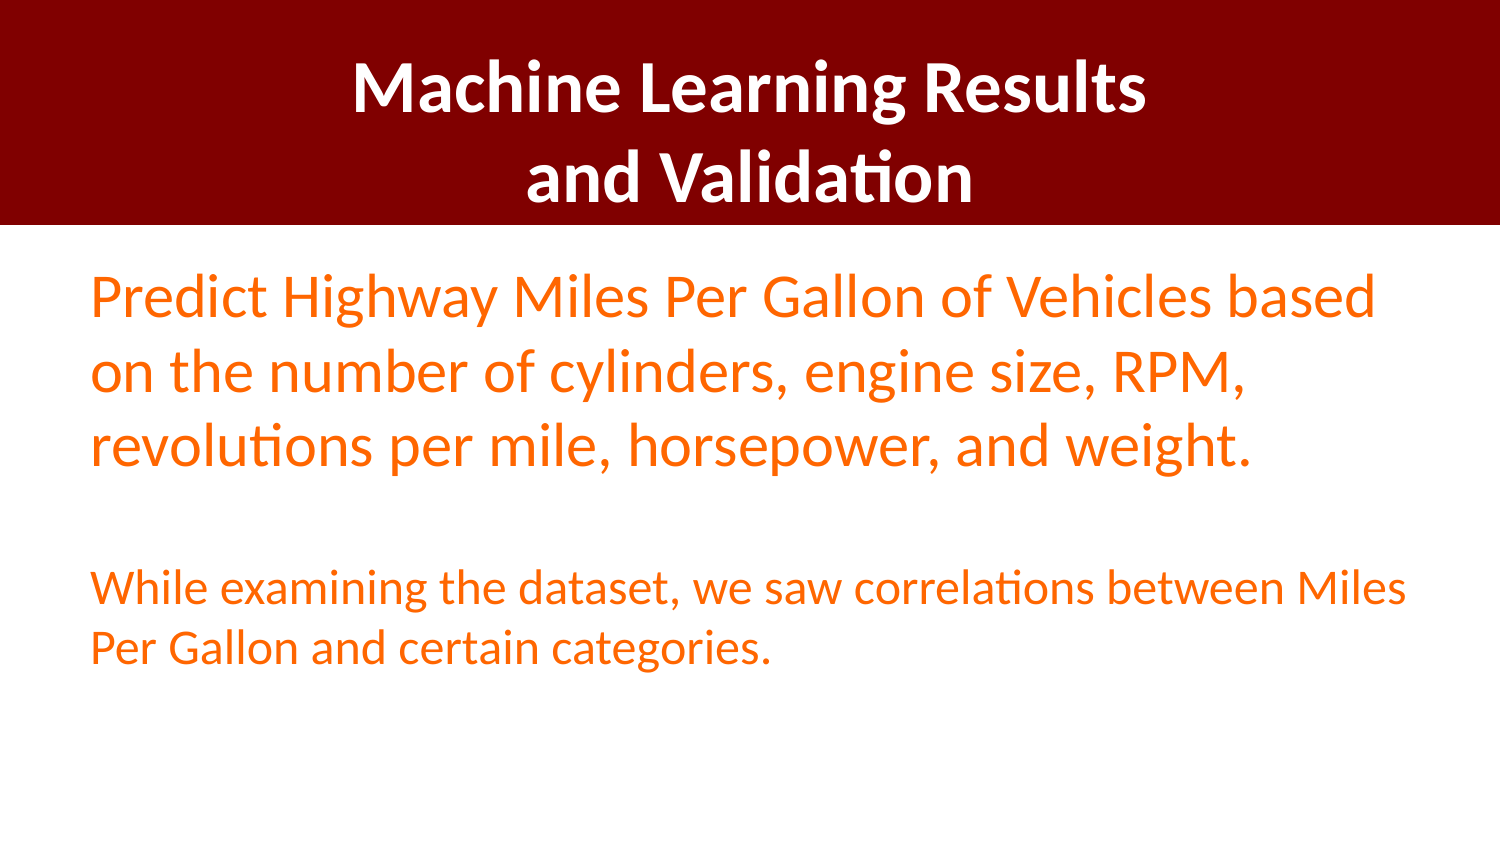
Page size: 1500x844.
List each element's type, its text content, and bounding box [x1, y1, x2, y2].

list Predict Highway Miles Per Gallon of Vehicles based on the number of cylinders, engine size, RPM, revolutions per mile, horsepower, and weight. While examining the dataset, we saw correlations between Miles Per Gallon and certain categories. [75, 239, 1425, 808]
title Machine Learning Results and Validation [75, 33, 1425, 221]
